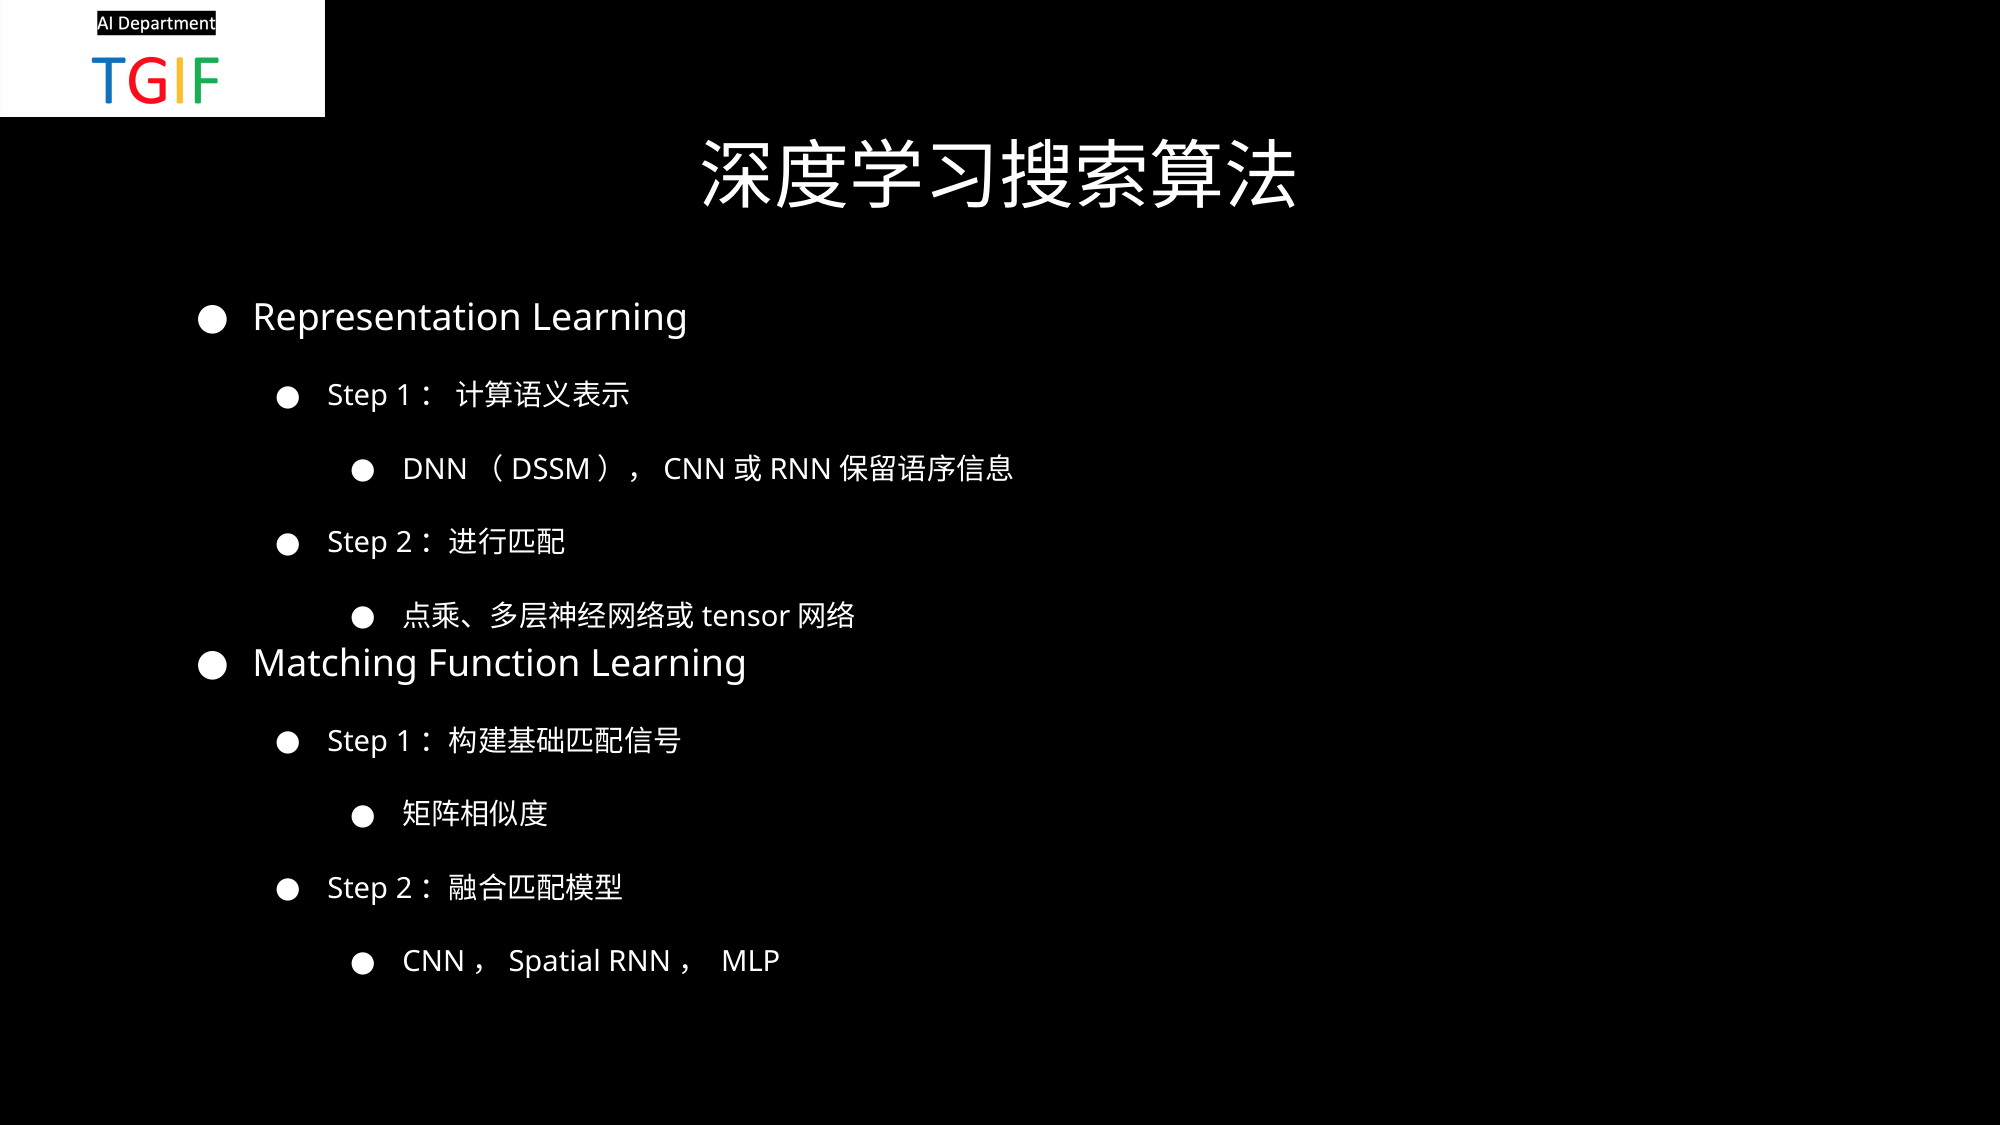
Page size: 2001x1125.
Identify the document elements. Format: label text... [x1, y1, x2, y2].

text_box Representation Learning Step 1： 计算语义表示 DNN（DSSM），CNN或RNN保留语序信息 Step 2：进行匹配 点乘、多层神经网络或tensor网络 Matching Function Learning Step 1：构建基础匹配信号 矩阵相似度 Step 2：融合匹配模型 CNN，Spatial RNN， MLP [162, 226, 1890, 1062]
text_box 深度学习搜索算法 [582, 120, 1418, 225]
picture [0, 0, 325, 117]
